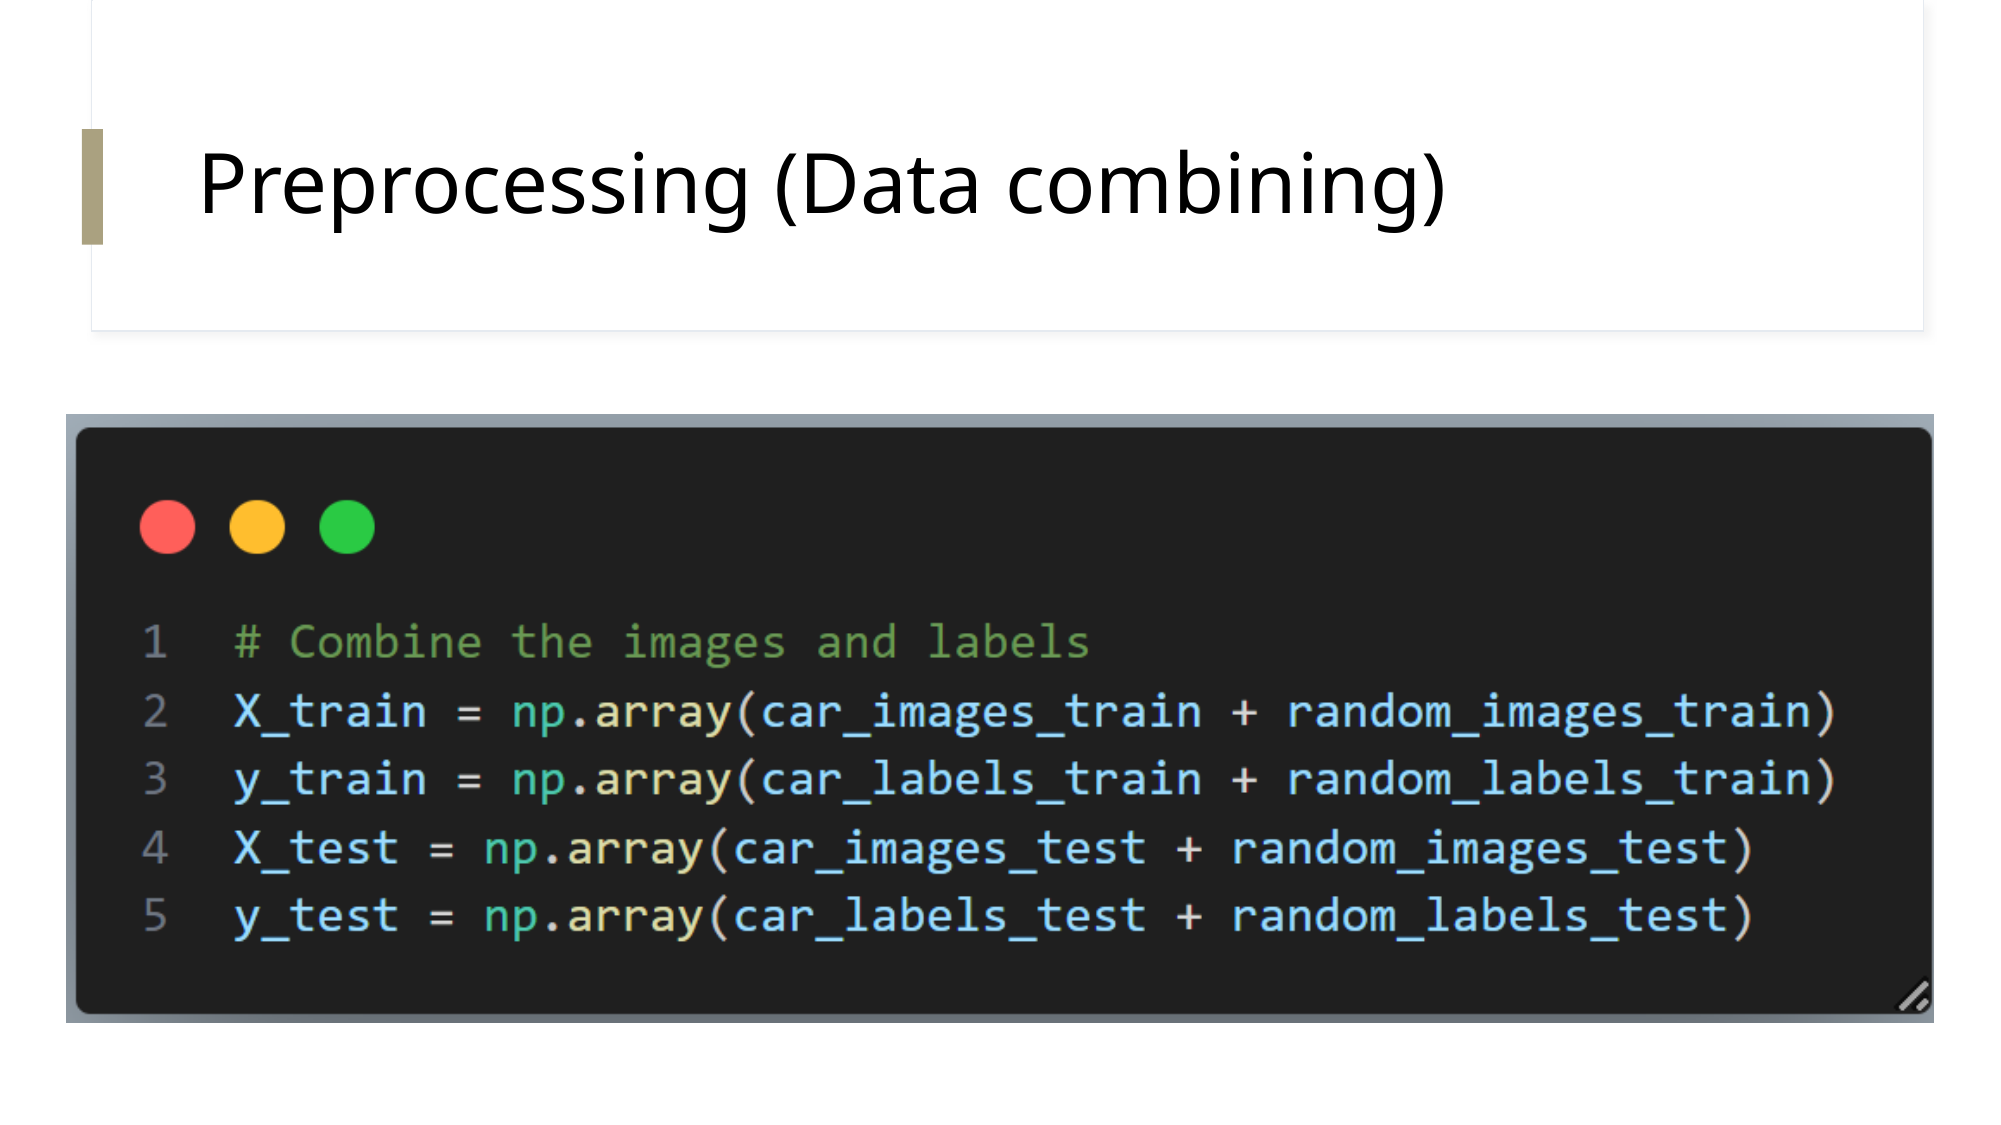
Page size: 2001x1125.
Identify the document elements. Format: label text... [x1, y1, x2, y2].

picture [65, 414, 1934, 1023]
title Preprocessing (Data combining) [183, 90, 1851, 284]
